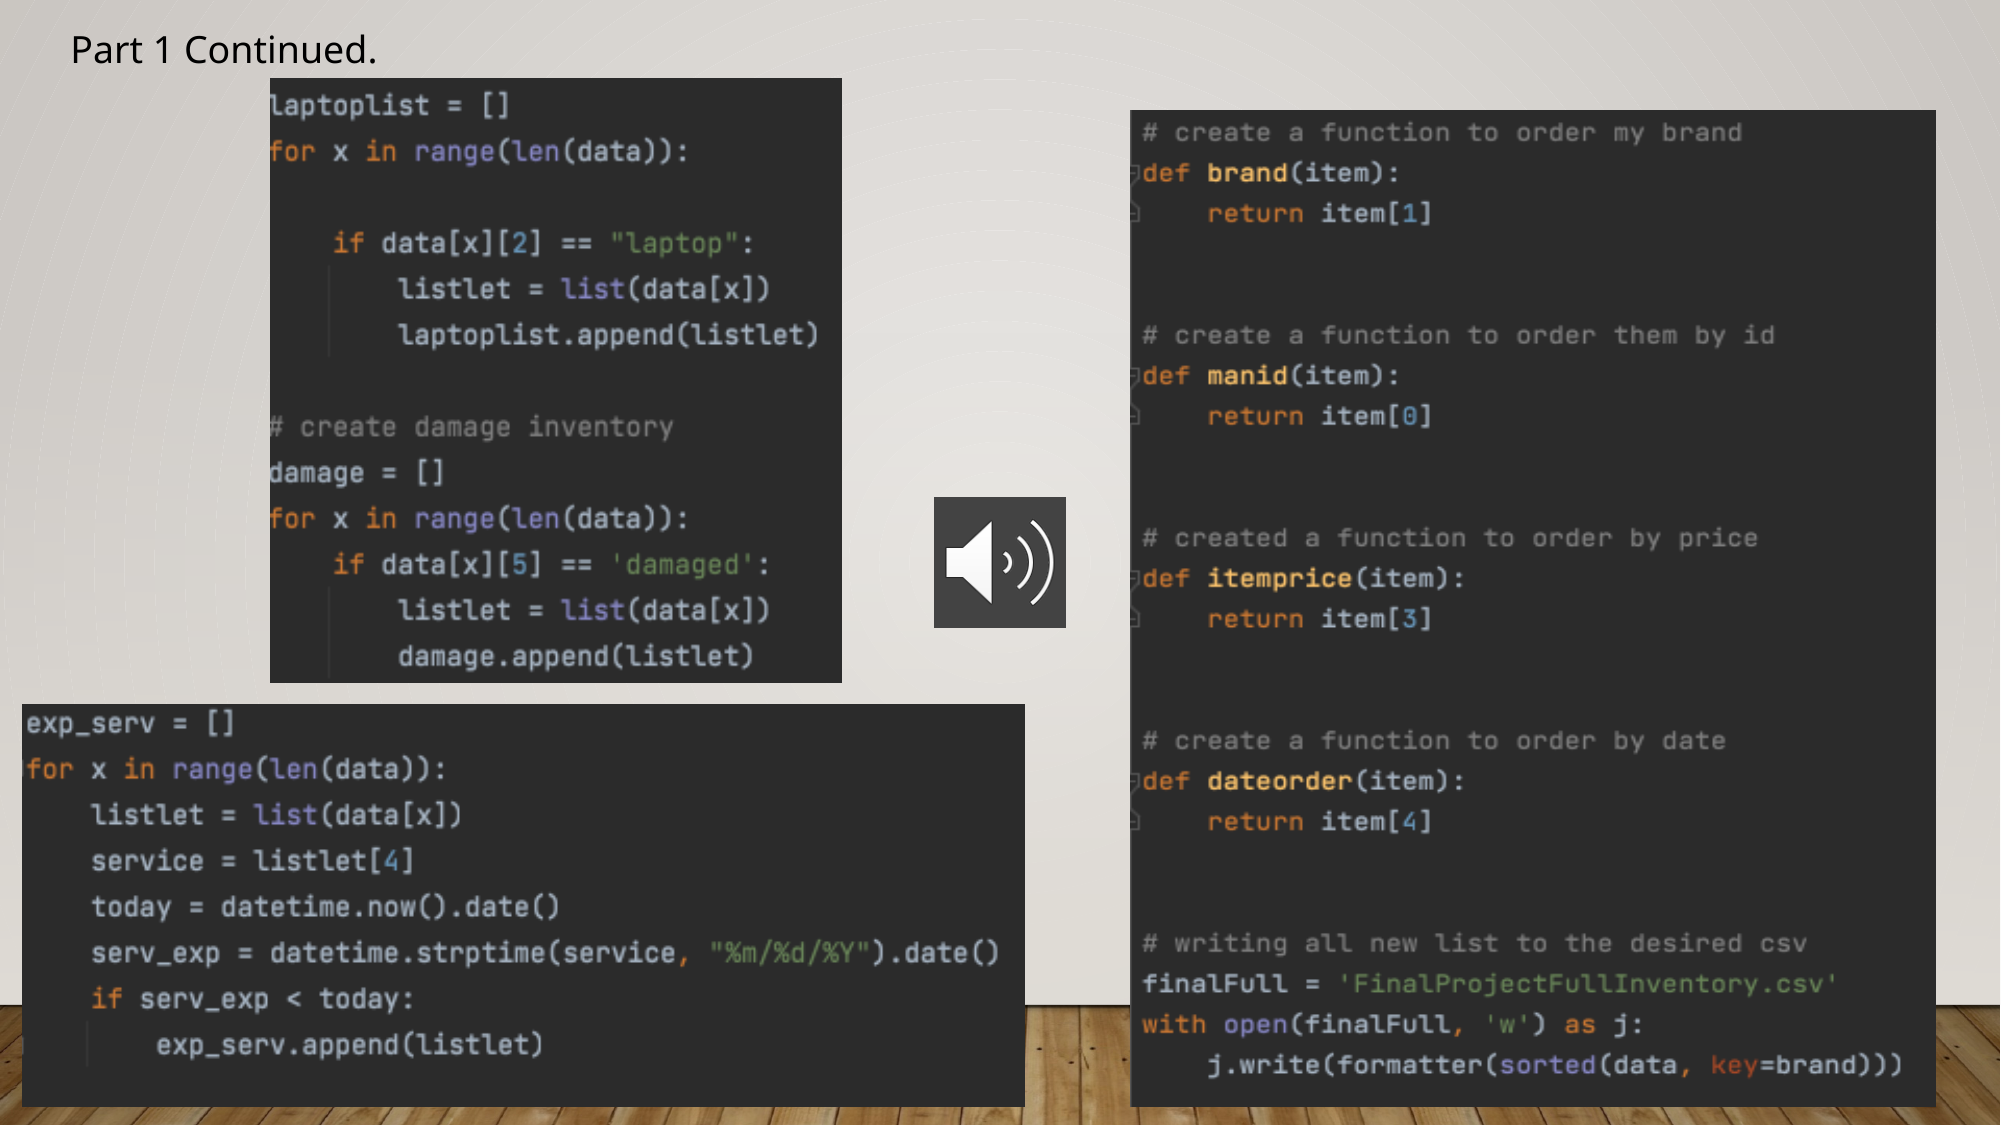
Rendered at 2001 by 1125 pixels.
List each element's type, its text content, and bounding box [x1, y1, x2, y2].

picture [270, 78, 842, 684]
text_box Part 1 Continued. [55, 18, 624, 78]
picture [932, 495, 1067, 630]
picture [0, 110, 2000, 1125]
